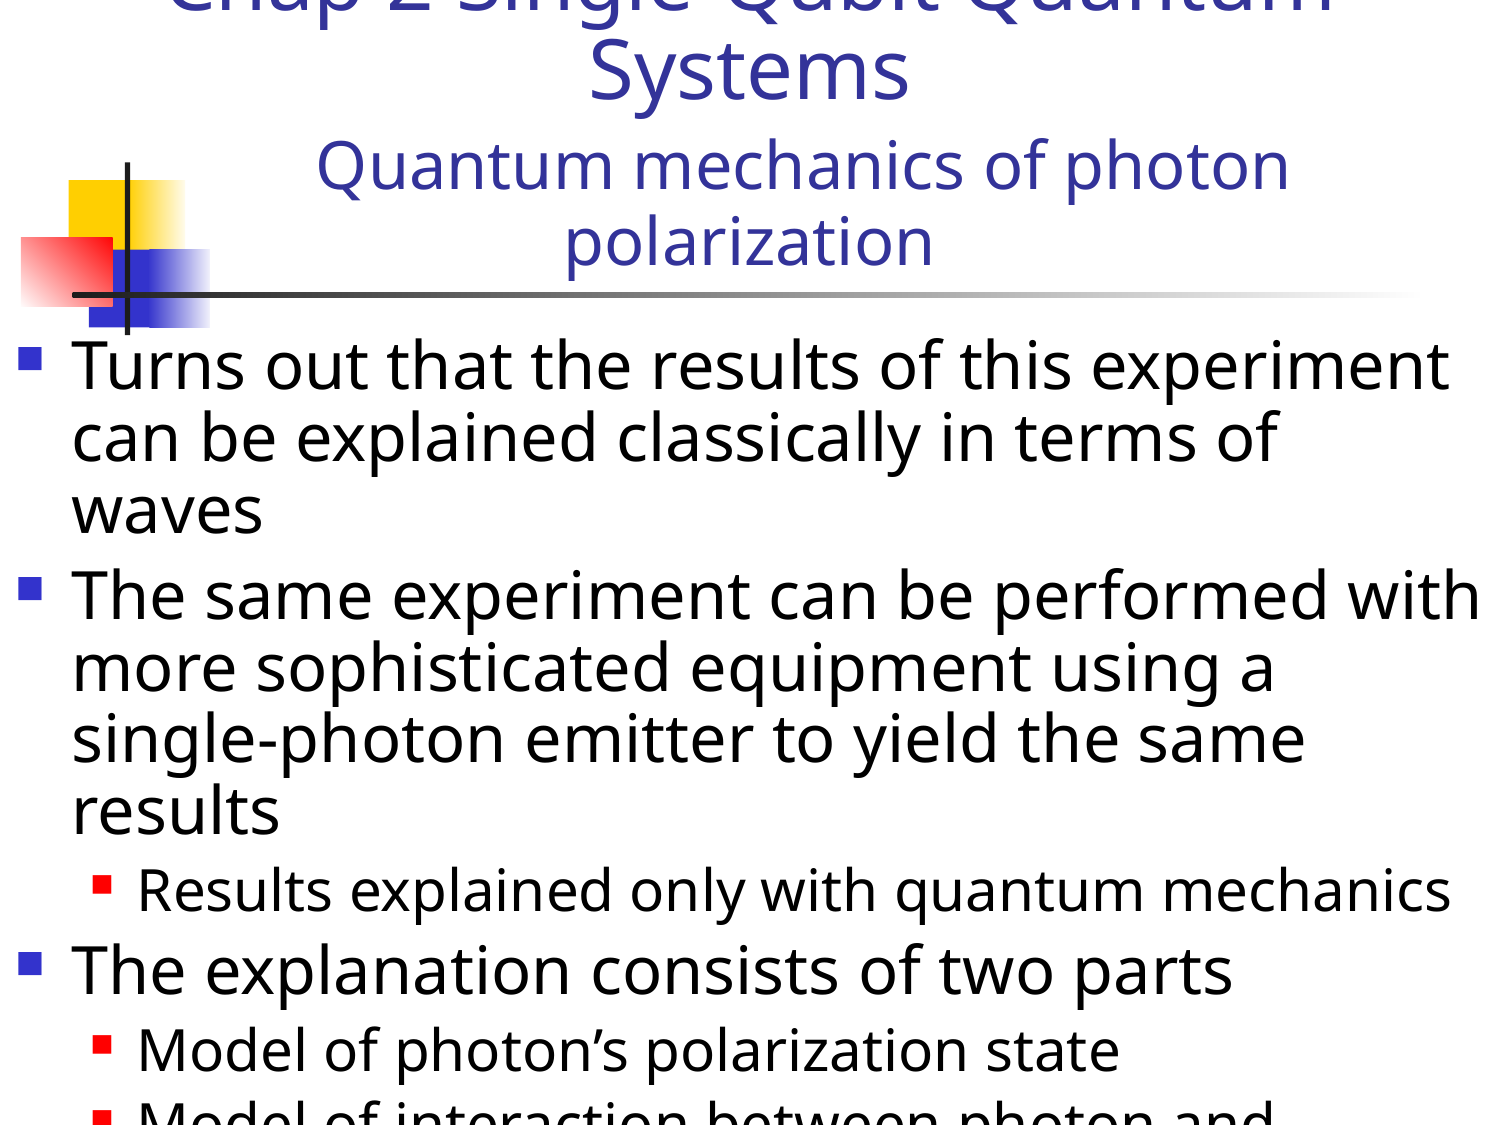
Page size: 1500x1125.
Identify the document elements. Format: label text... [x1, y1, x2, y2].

title Chap 2 Single-Qubit Quantum Systems Quantum mechanics of photon polarization [0, 50, 1500, 288]
list Turns out that the results of this experiment can be explained classically in terms of waves The same experiment can be performed with more sophisticated equipment using a single-photon emitter to yield the same results Results explained only with quantum mechanics The explanation consists of two parts Model of photon’s polarization state Model of interaction between photon and polaroid [0, 324, 1500, 1125]
